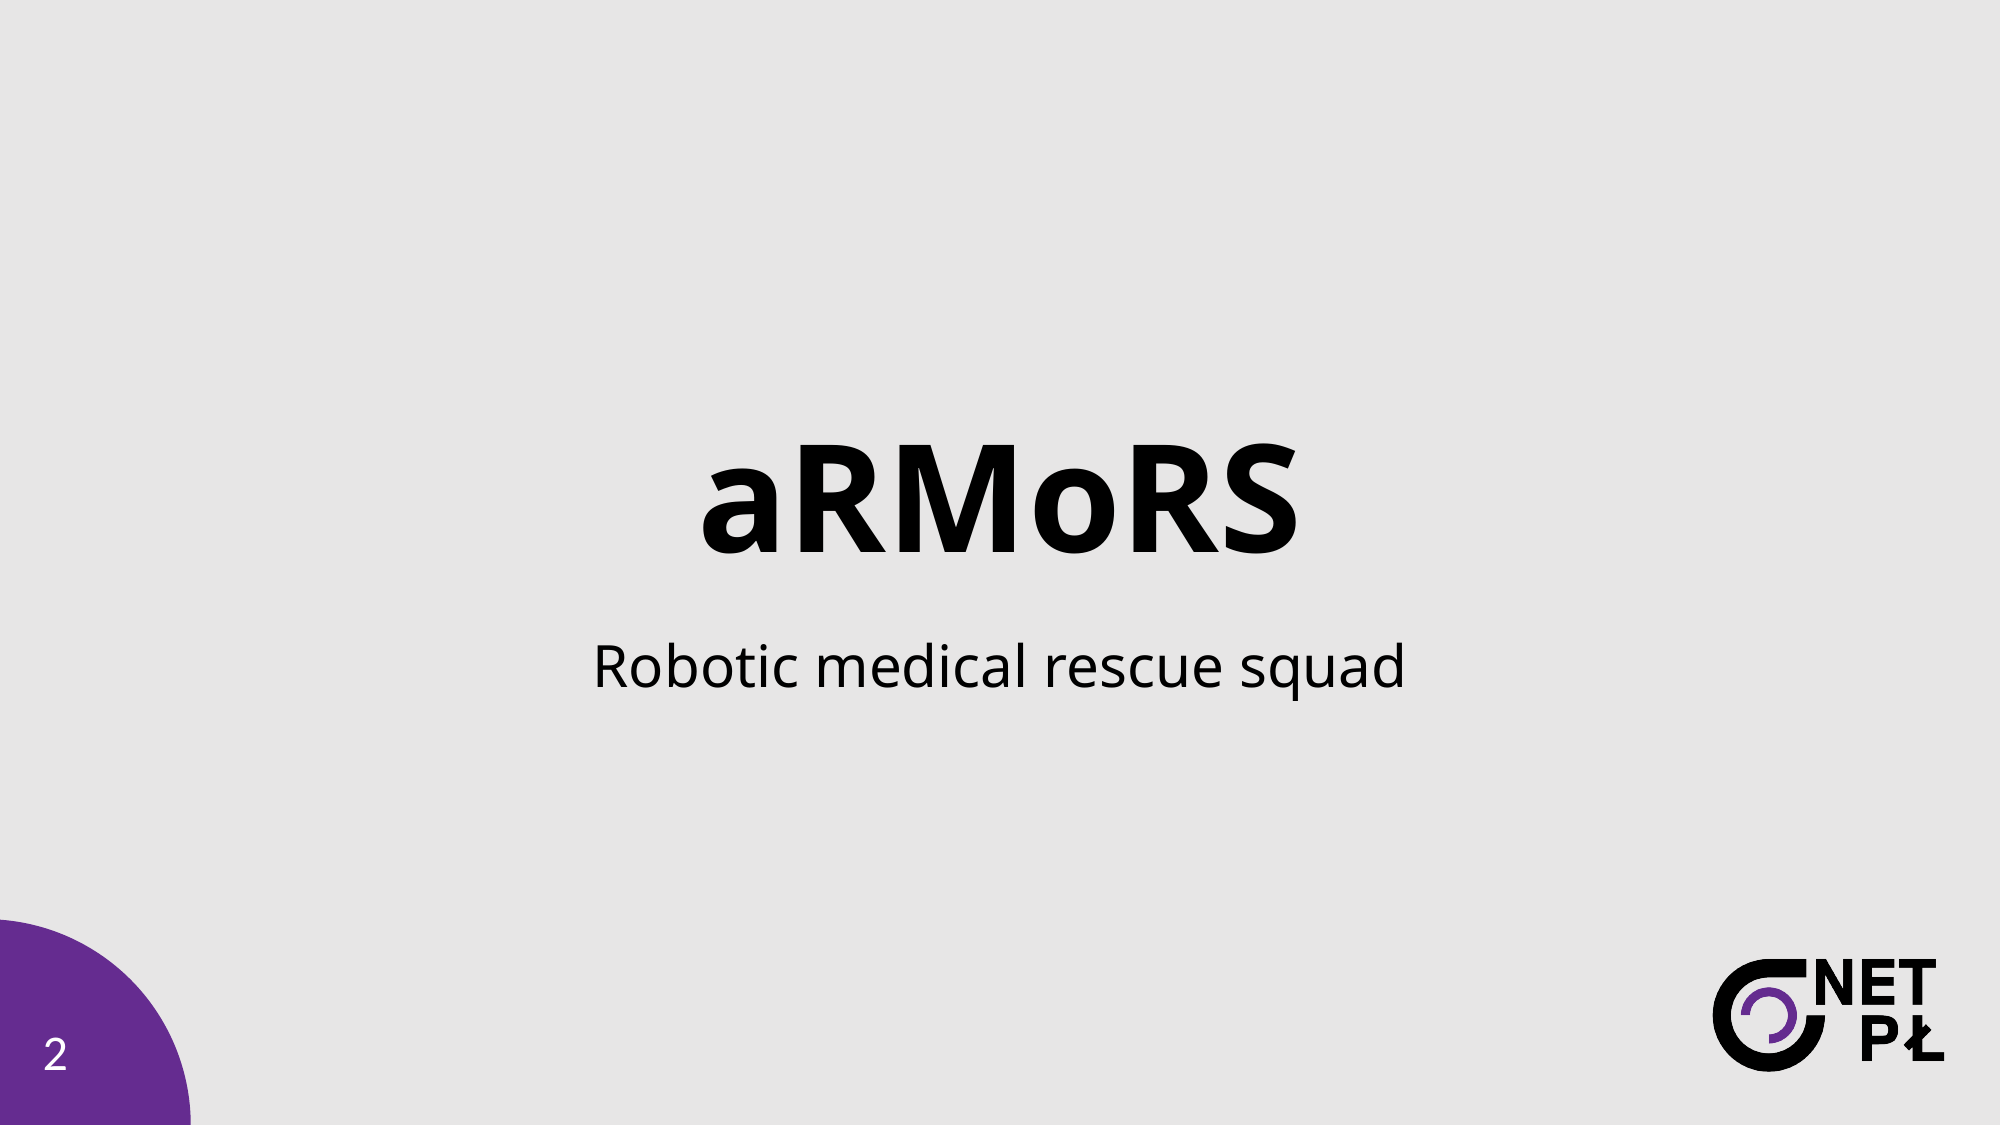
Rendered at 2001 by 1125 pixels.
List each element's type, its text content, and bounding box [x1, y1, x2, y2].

slide_number 2 [27, 1020, 478, 1081]
title aRMoRS [137, 395, 1863, 613]
list Robotic medical rescue squad [321, 613, 1679, 724]
picture [1676, 860, 1982, 1125]
